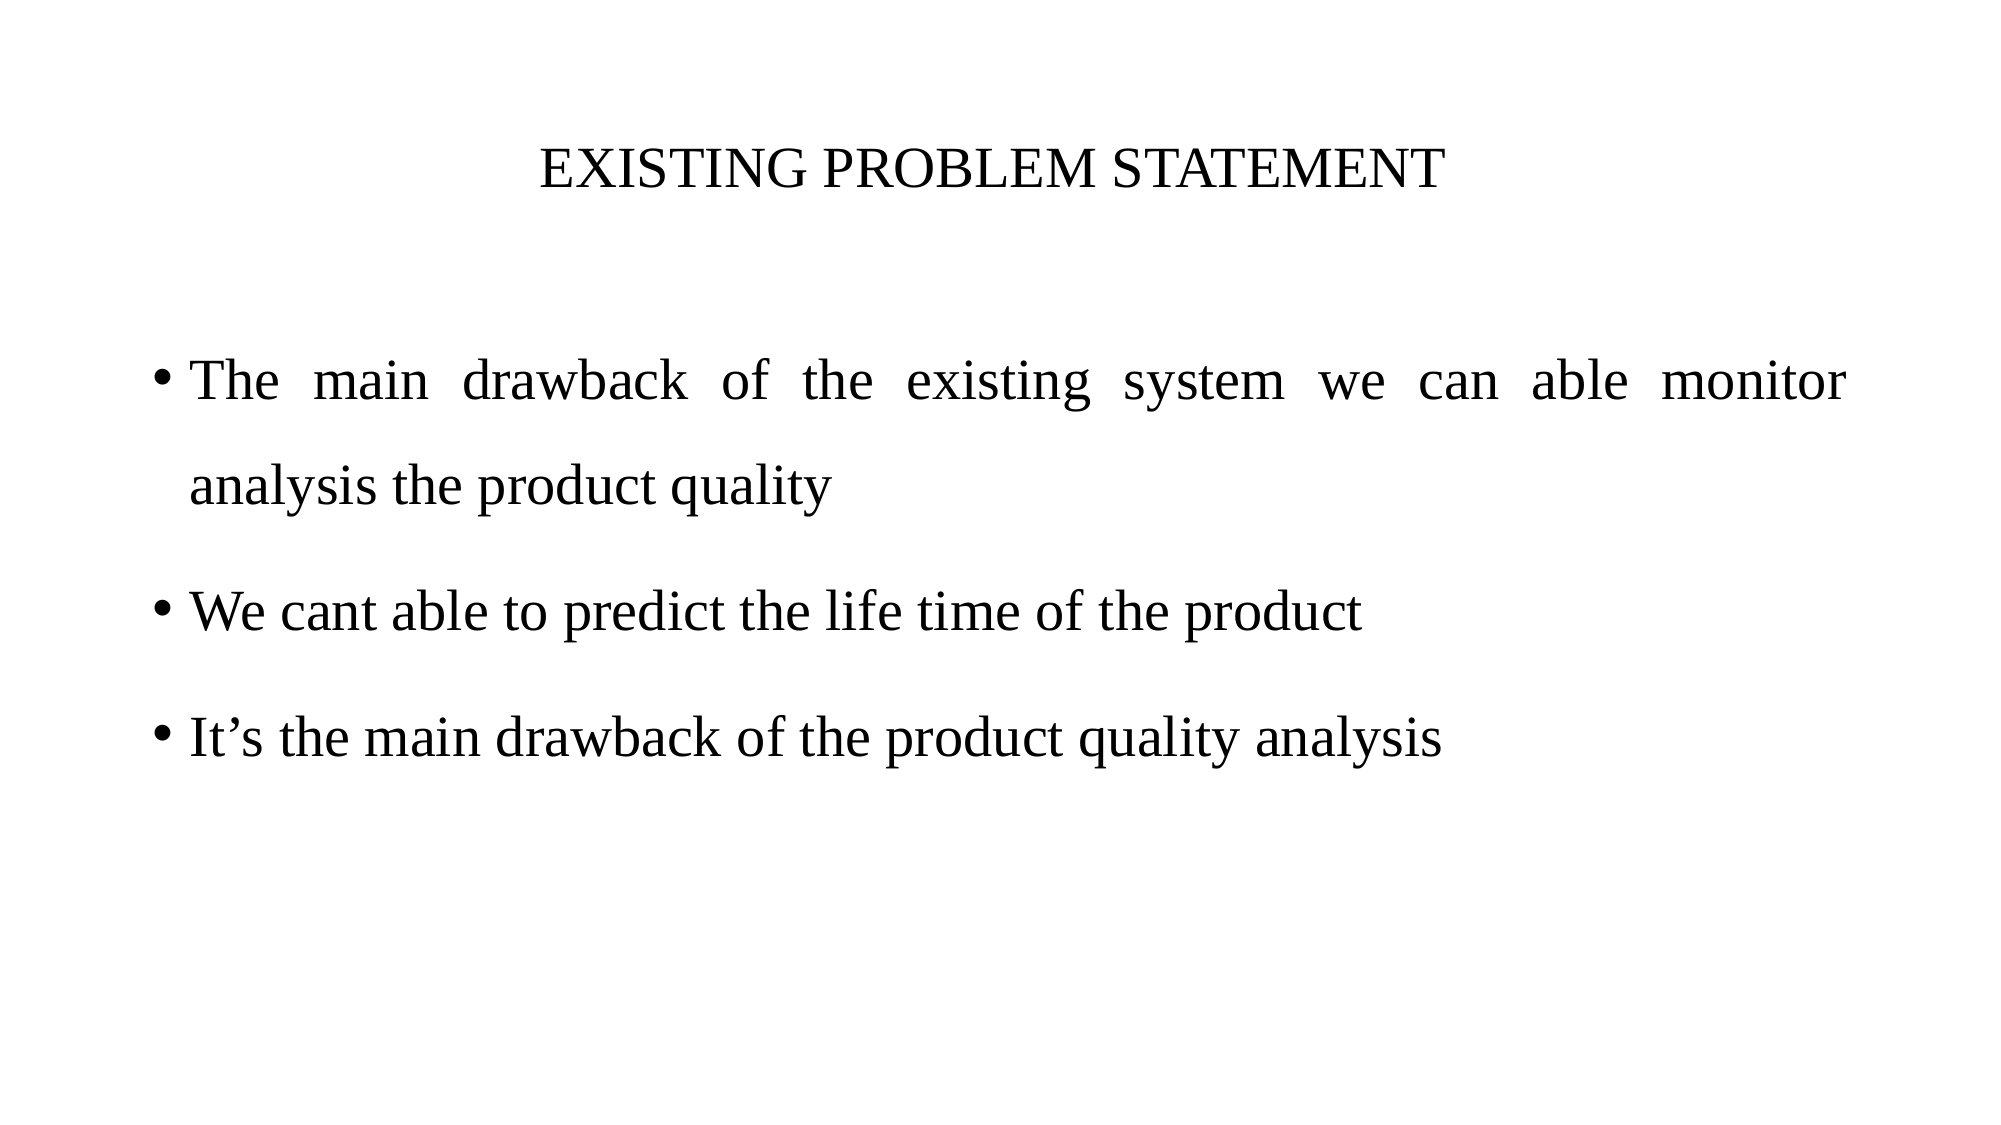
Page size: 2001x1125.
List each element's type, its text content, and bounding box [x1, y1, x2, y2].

list The main drawback of the existing system we can able monitor analysis the product quality We cant able to predict the life time of the product It’s the main drawback of the product quality analysis [137, 299, 1863, 1014]
title EXISTING PROBLEM STATEMENT [137, 59, 1863, 278]
